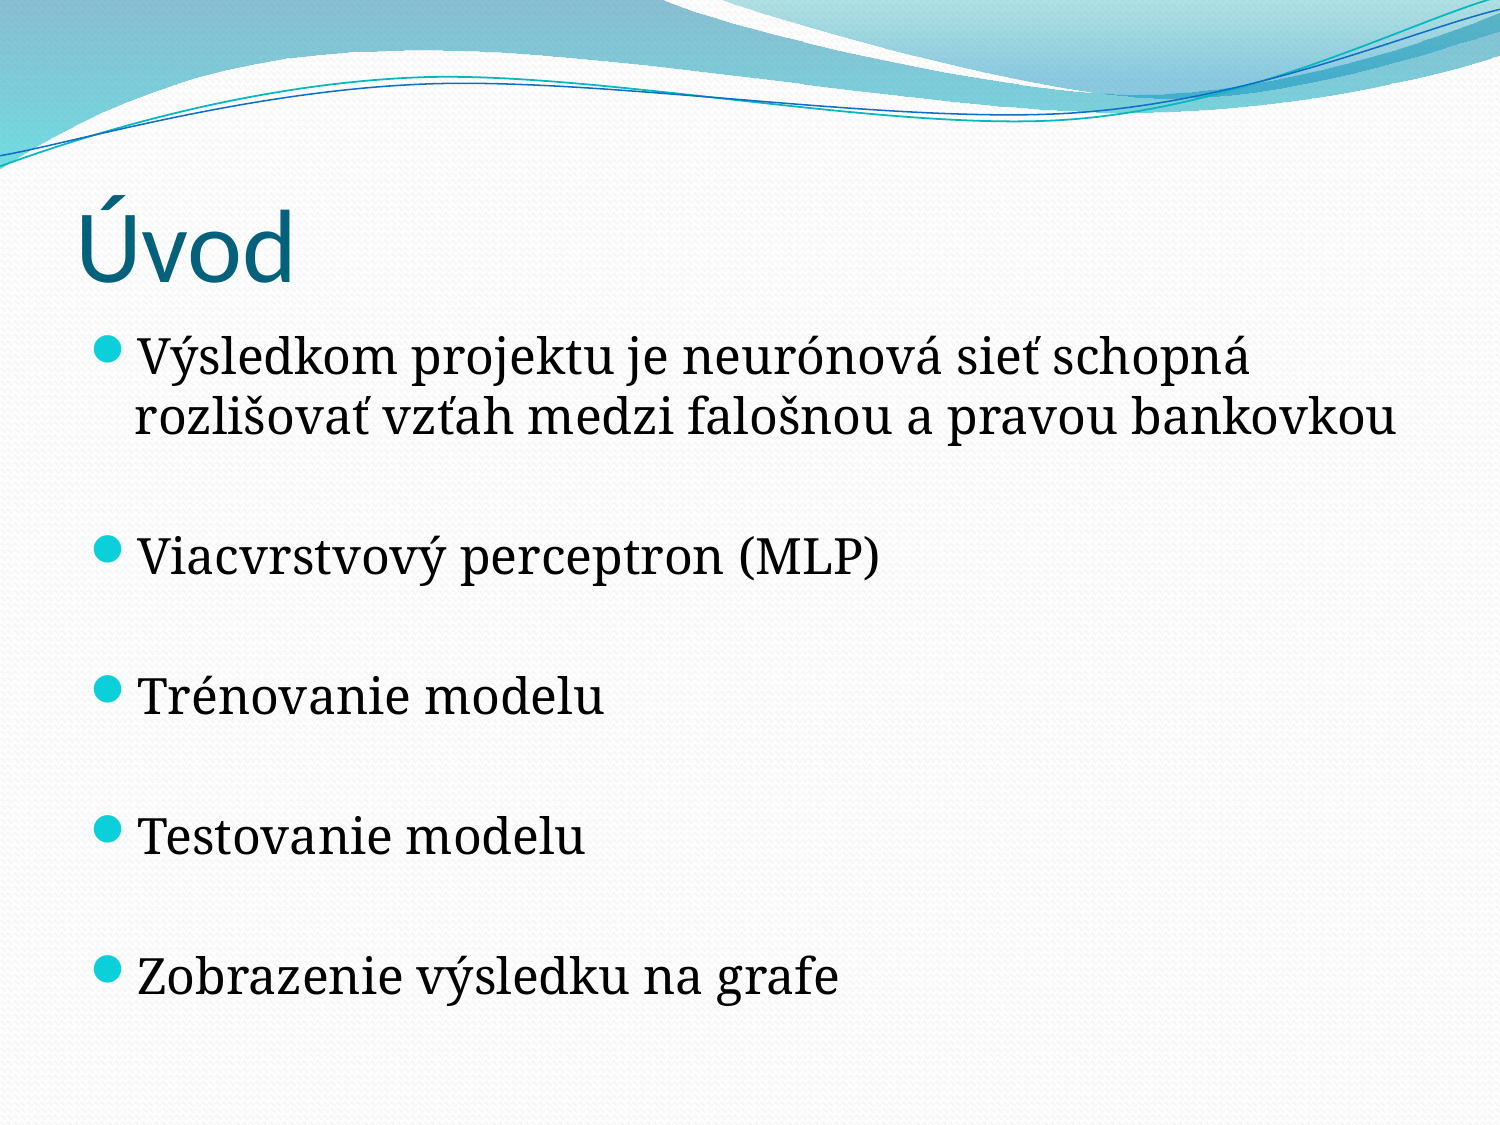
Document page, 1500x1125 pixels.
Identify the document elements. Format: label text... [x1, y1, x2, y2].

list Výsledkom projektu je neurónová sieť schopná rozlišovať vzťah medzi falošnou a pravou bankovkou Viacvrstvový perceptron (MLP) Trénovanie modelu Testovanie modelu Zobrazenie výsledku na grafe [75, 317, 1425, 1038]
title Úvod [75, 115, 1425, 303]
